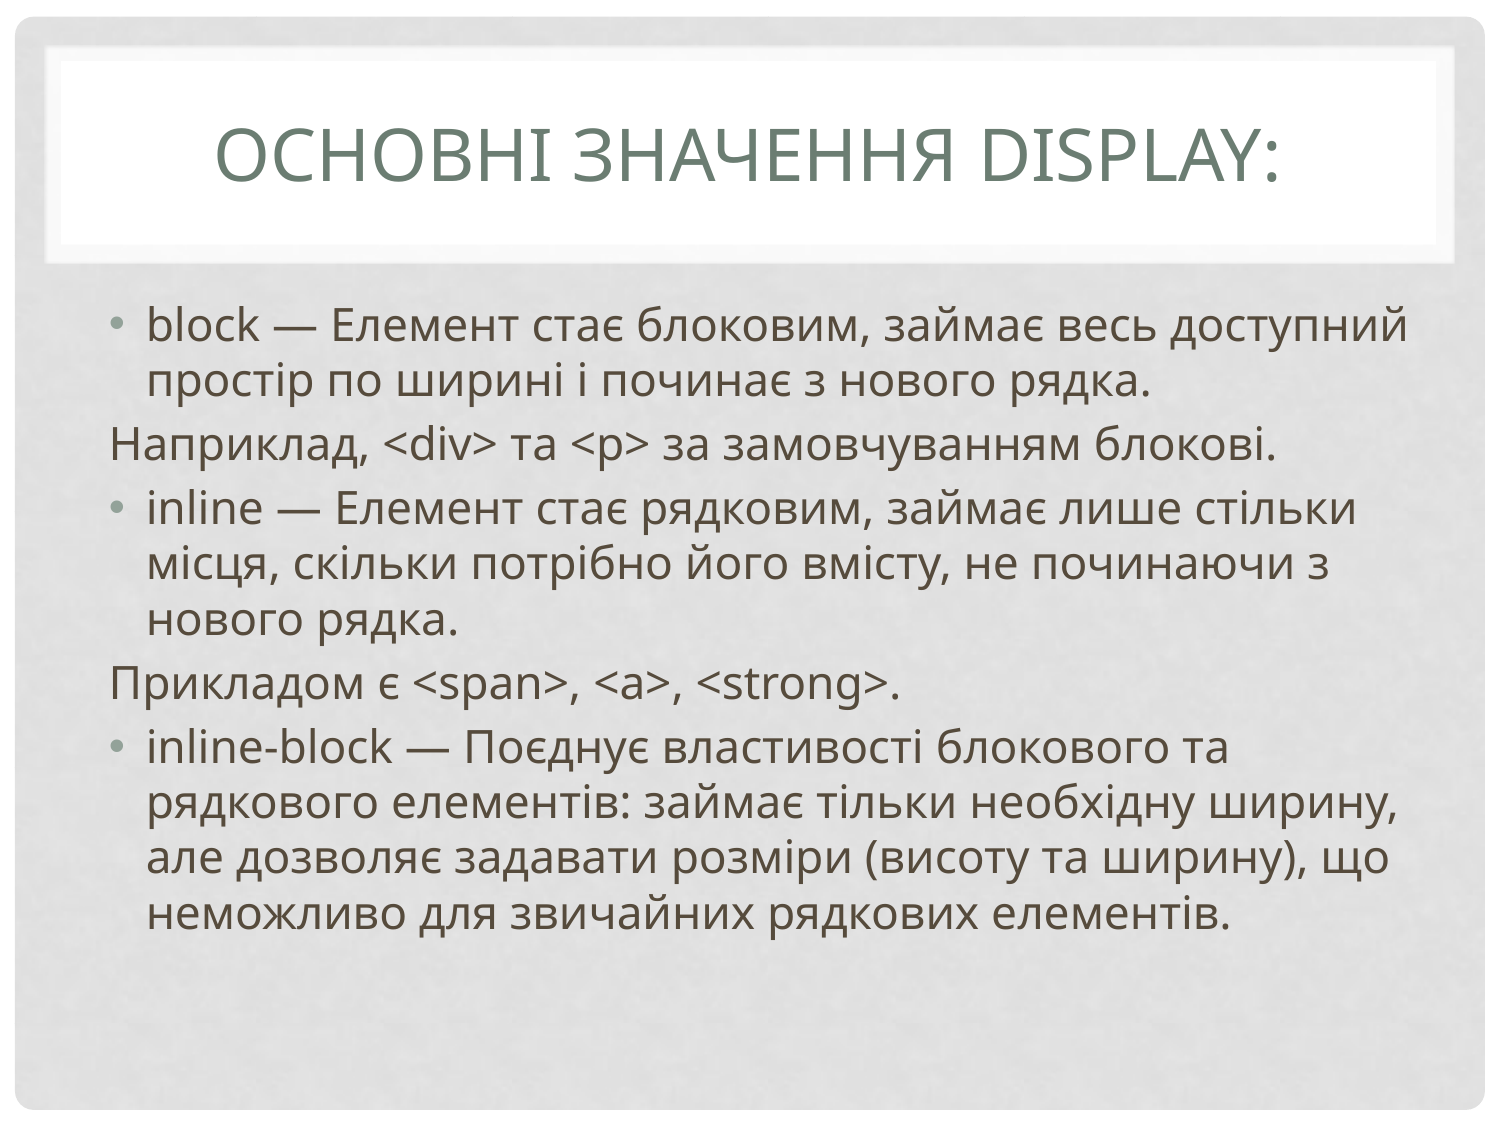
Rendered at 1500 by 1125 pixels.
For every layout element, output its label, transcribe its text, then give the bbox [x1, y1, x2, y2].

list block — Елемент стає блоковим, займає весь доступний простір по ширині і починає з нового рядка. Наприклад, <div> та <p> за замовчуванням блокові. inline — Елемент стає рядковим, займає лише стільки місця, скільки потрібно його вмісту, не починаючи з нового рядка. Прикладом є <span>, <a>, <strong>. inline-block — Поєднує властивості блокового та рядкового елементів: займає тільки необхідну ширину, але дозволяє задавати розміри (висоту та ширину), що неможливо для звичайних рядкових елементів. [75, 287, 1425, 1005]
title Основні значення display: [69, 66, 1425, 238]
